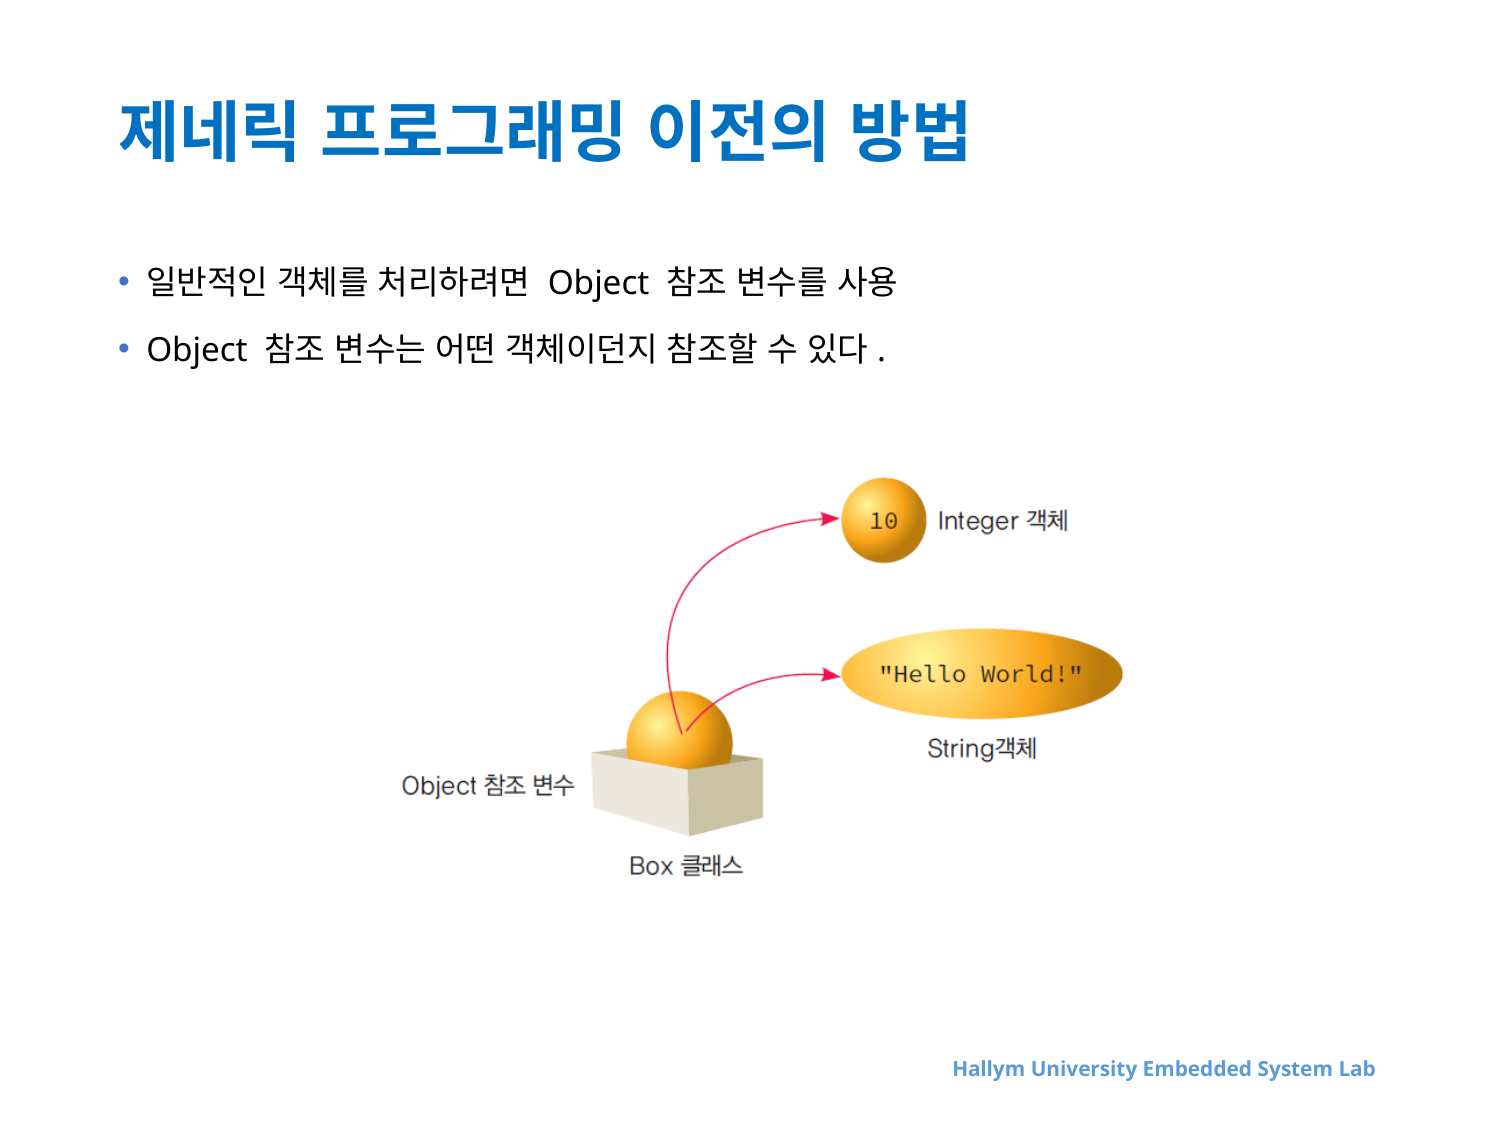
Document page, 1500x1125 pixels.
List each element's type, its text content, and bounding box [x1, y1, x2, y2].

list 일반적인 객체를 처리하려면 Object 참조 변수를 사용 Object 참조 변수는 어떤 객체이던지 참조할 수 있다. [103, 241, 1397, 1014]
footer Hallym University Embedded System Lab [876, 1039, 1452, 1100]
title 제네릭 프로그래밍 이전의 방법 [103, 59, 1397, 211]
picture [365, 451, 1135, 896]
